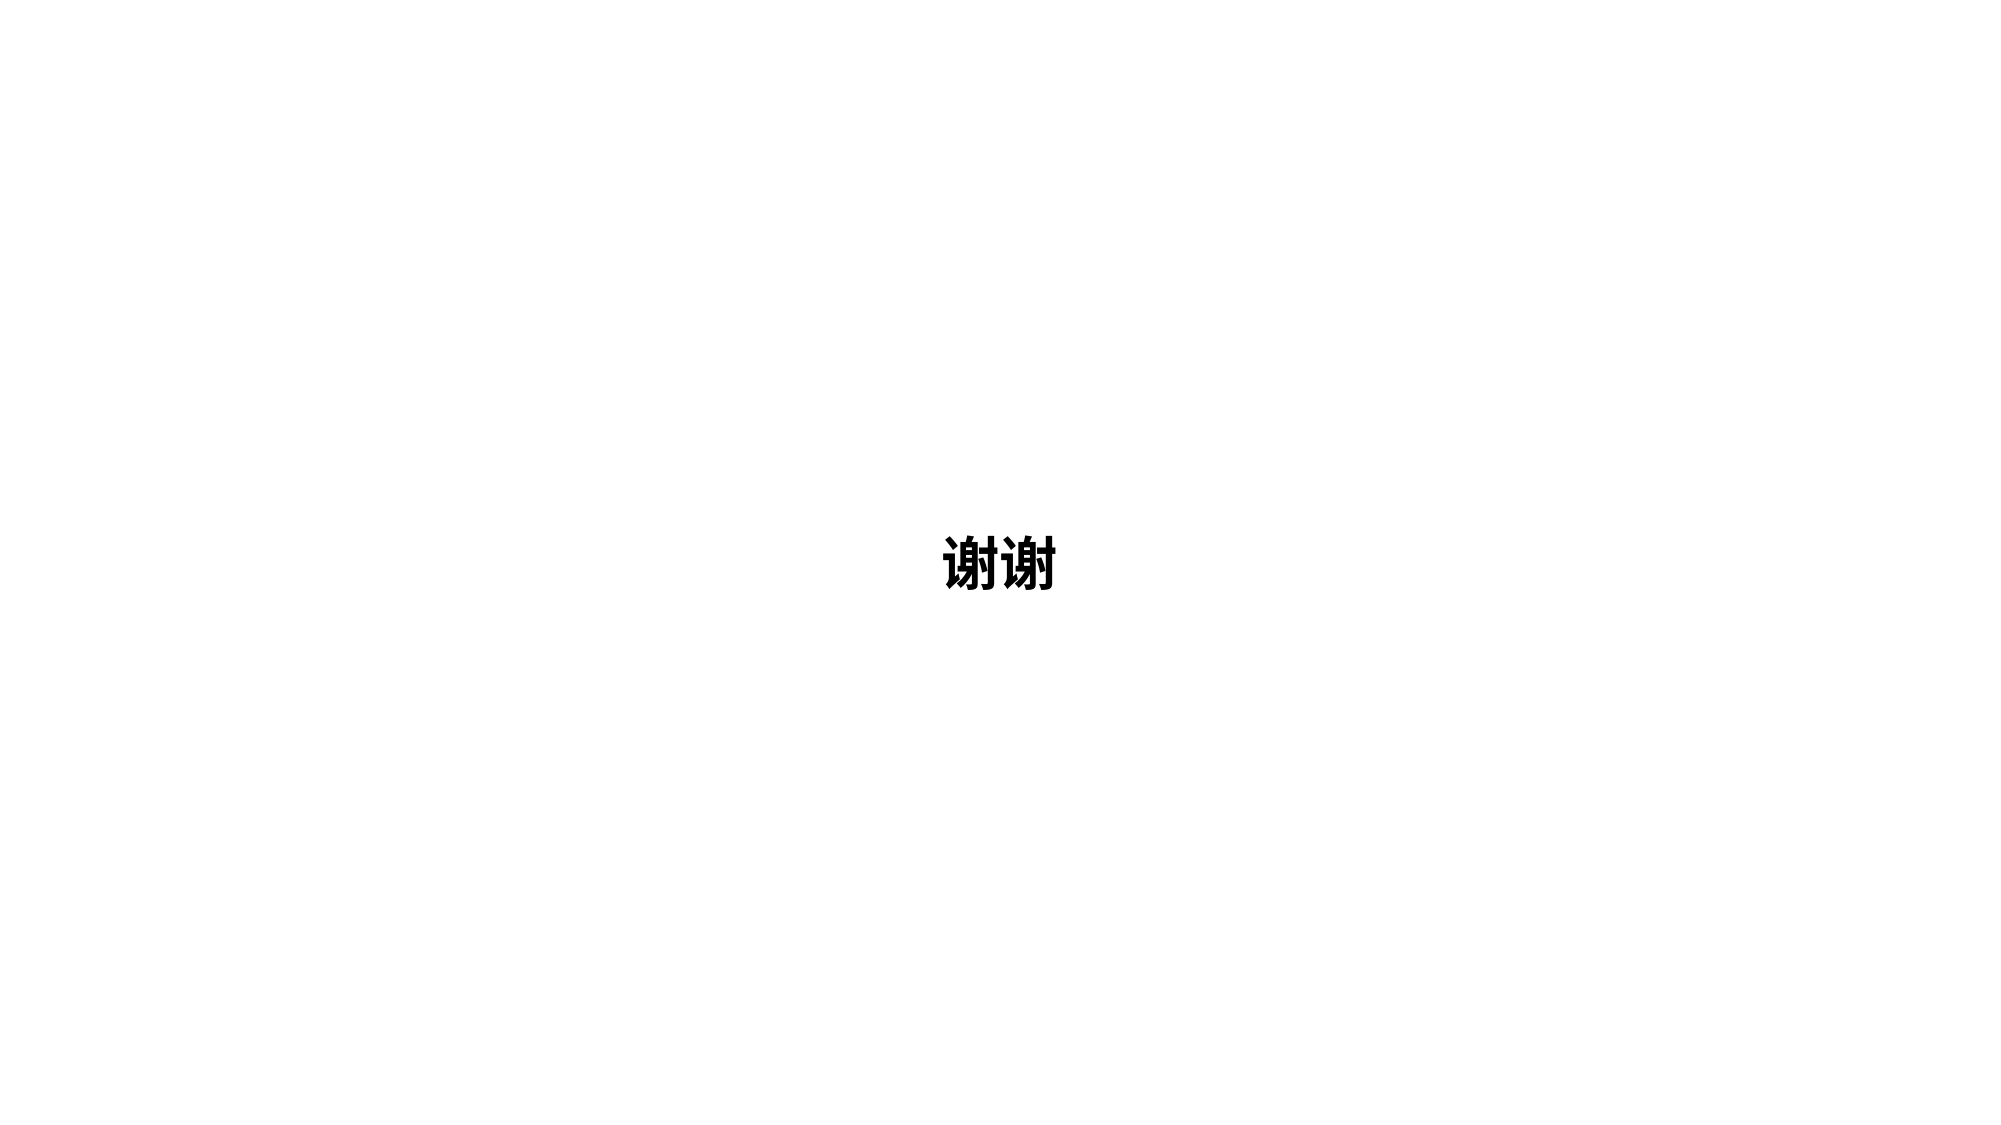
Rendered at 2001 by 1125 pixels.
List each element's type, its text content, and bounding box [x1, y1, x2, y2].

text_box 谢谢 [926, 519, 1074, 605]
